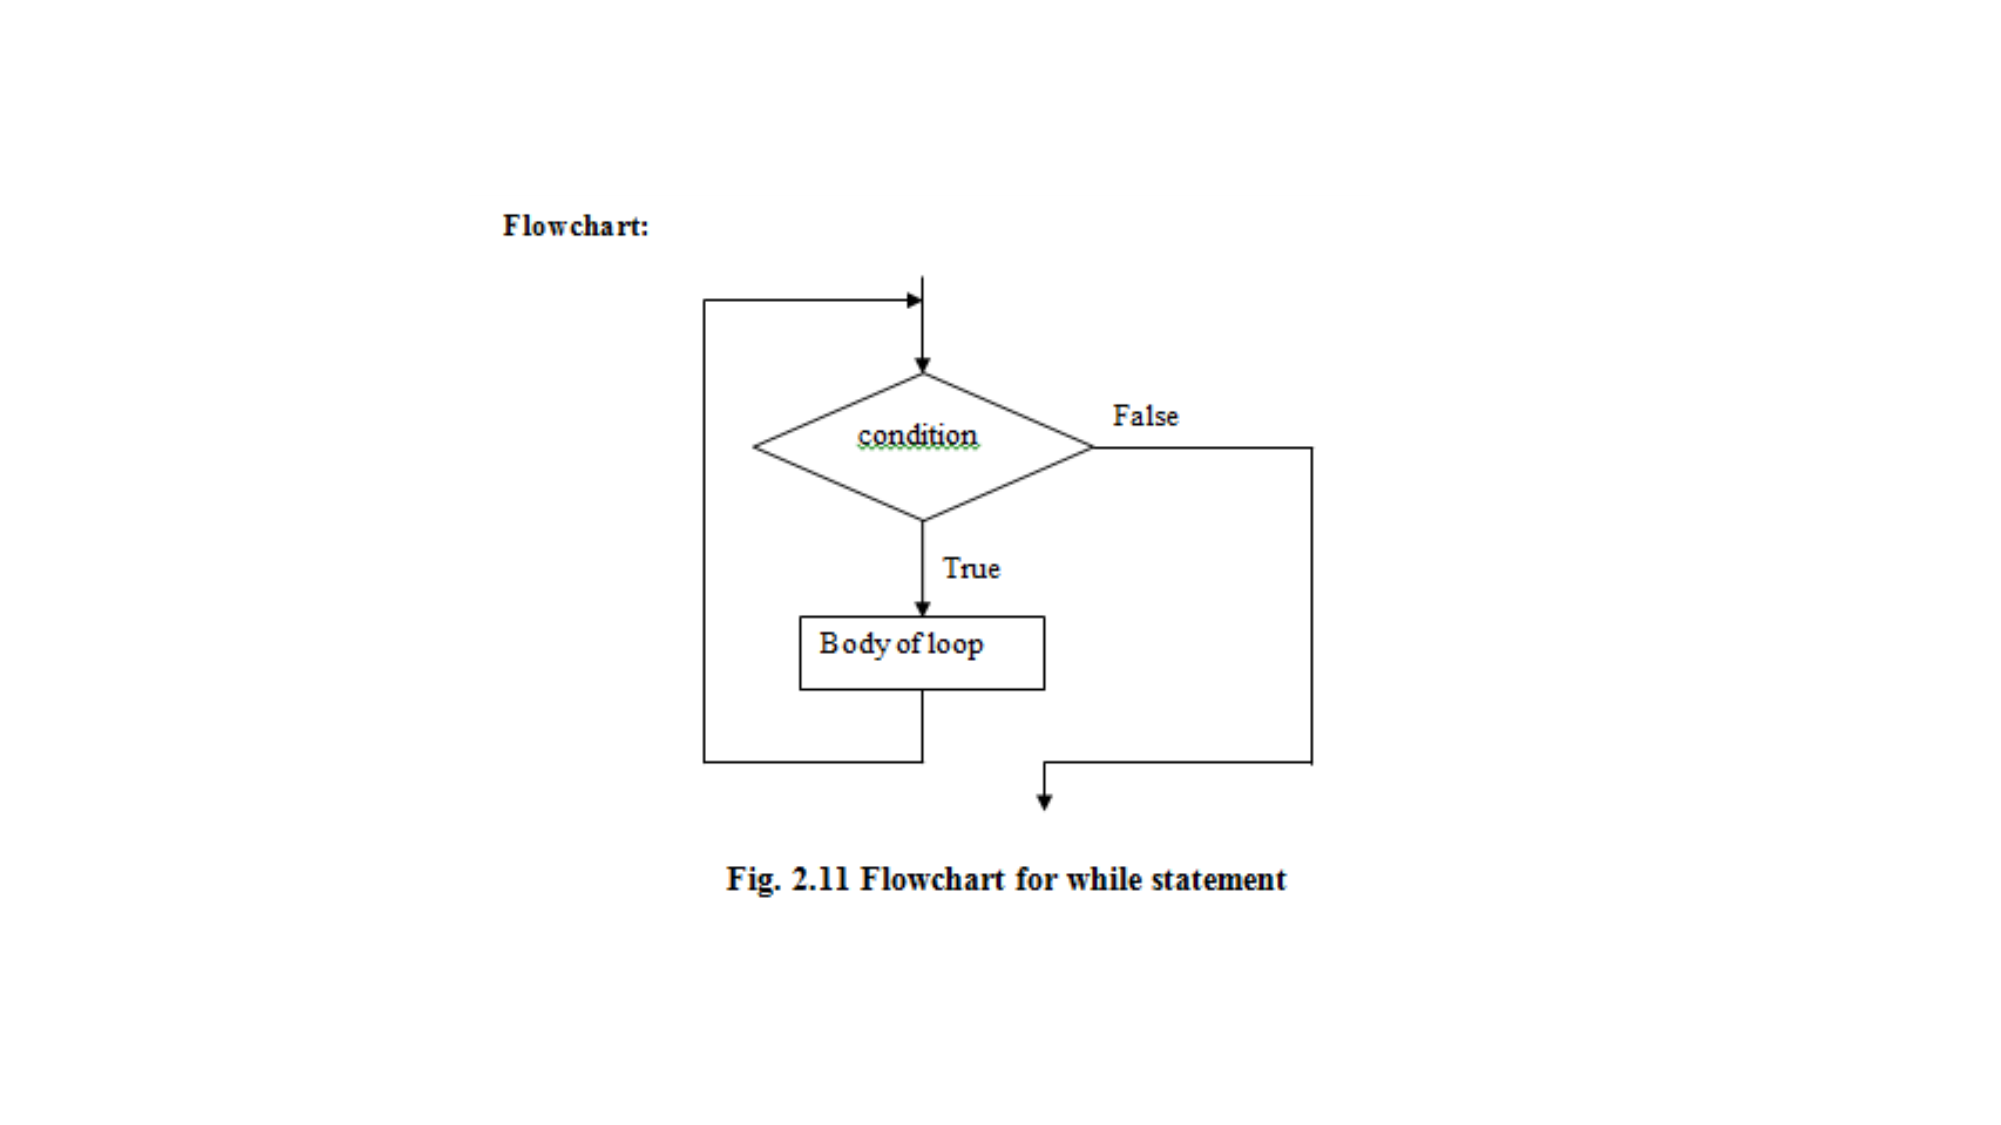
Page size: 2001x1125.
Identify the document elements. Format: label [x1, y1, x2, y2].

list [469, 194, 1370, 926]
